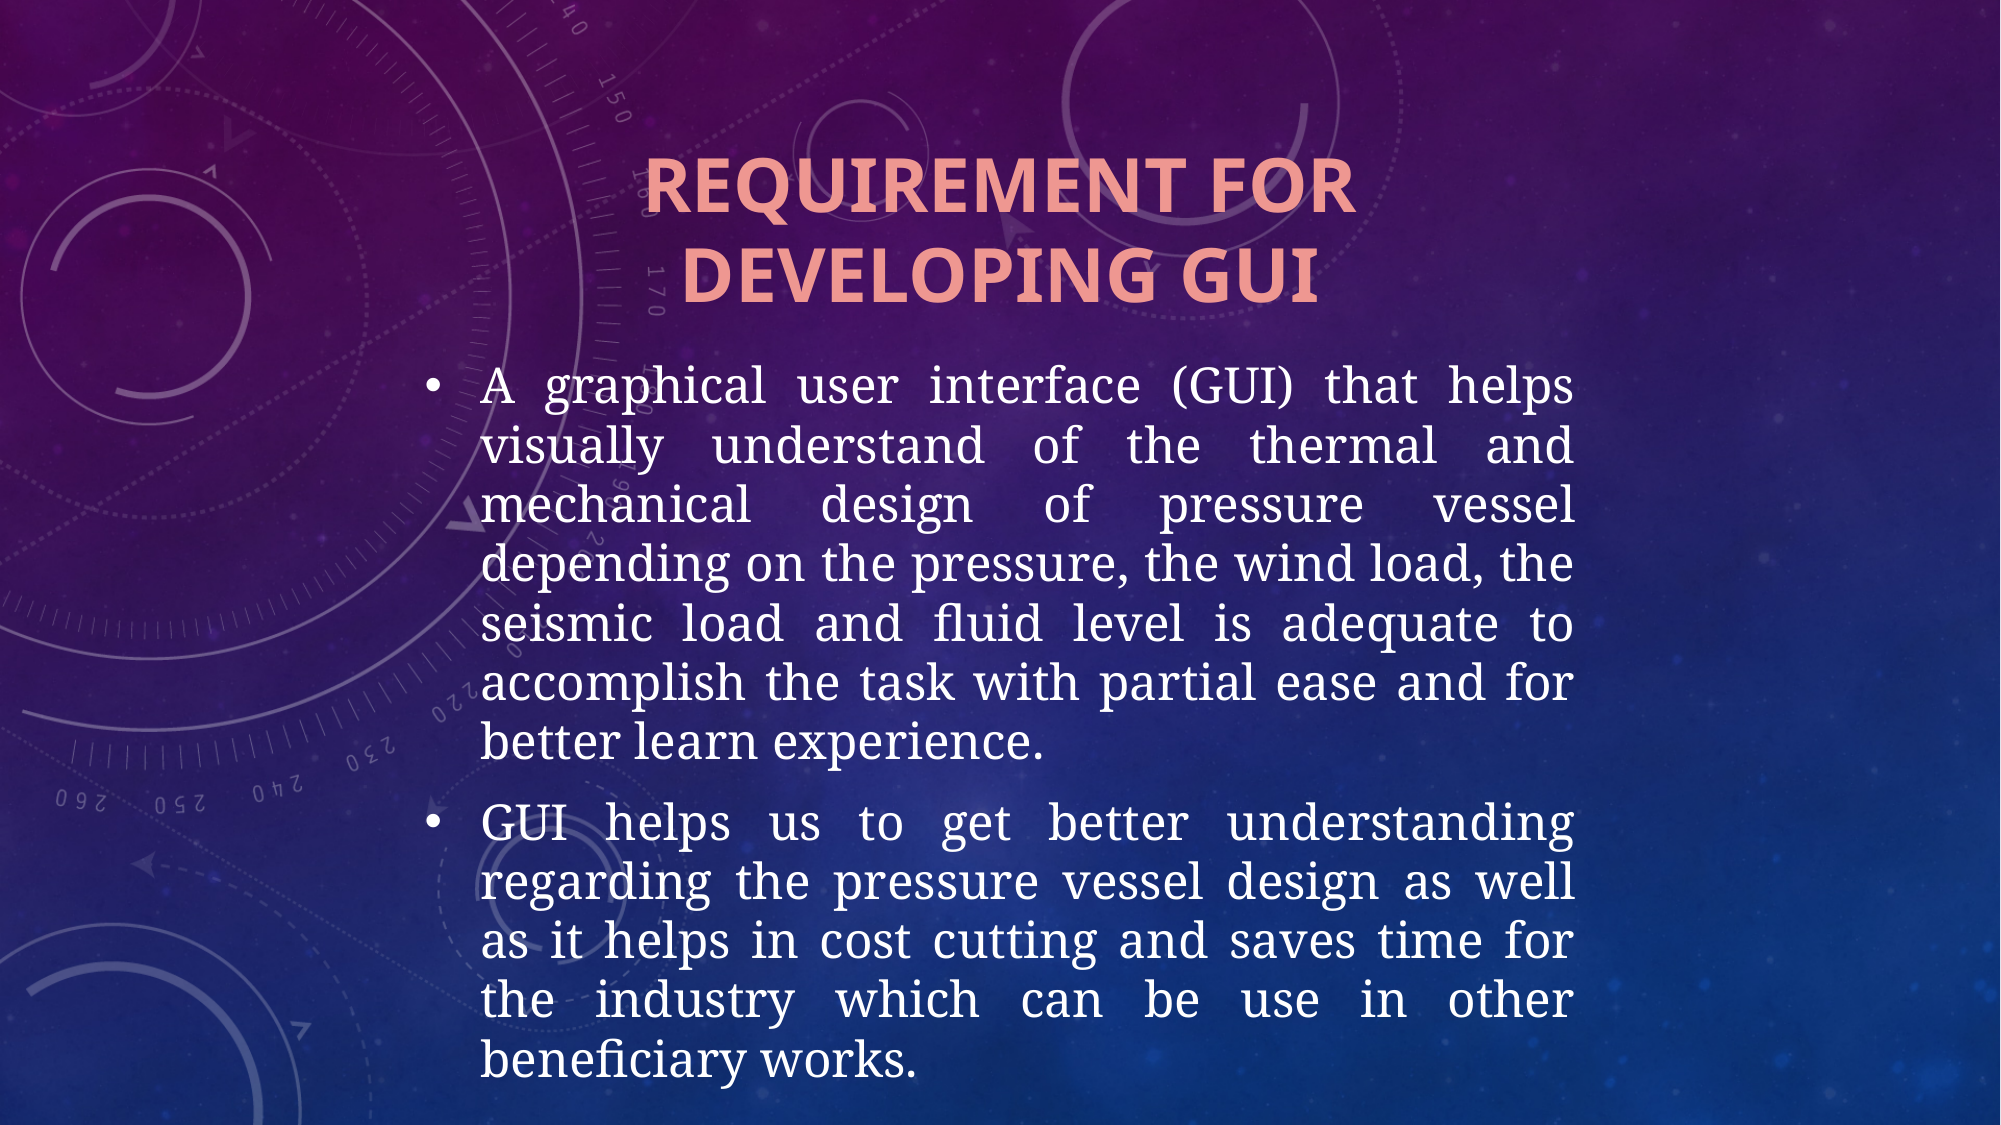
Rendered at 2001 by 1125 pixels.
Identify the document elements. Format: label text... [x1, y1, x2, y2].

subtitle A graphical user interface (GUI) that helps visually understand of the thermal and mechanical design of pressure vessel depending on the pressure, the wind load, the seismic load and fluid level is adequate to accomplish the task with partial ease and for better learn experience. GUI helps us to get better understanding regarding the pressure vessel design as well as it helps in cost cutting and saves time for the industry which can be use in other beneficiary works. [409, 346, 1591, 1097]
title requirement for developing GUI [409, 109, 1591, 325]
picture [0, 0, 2001, 1125]
